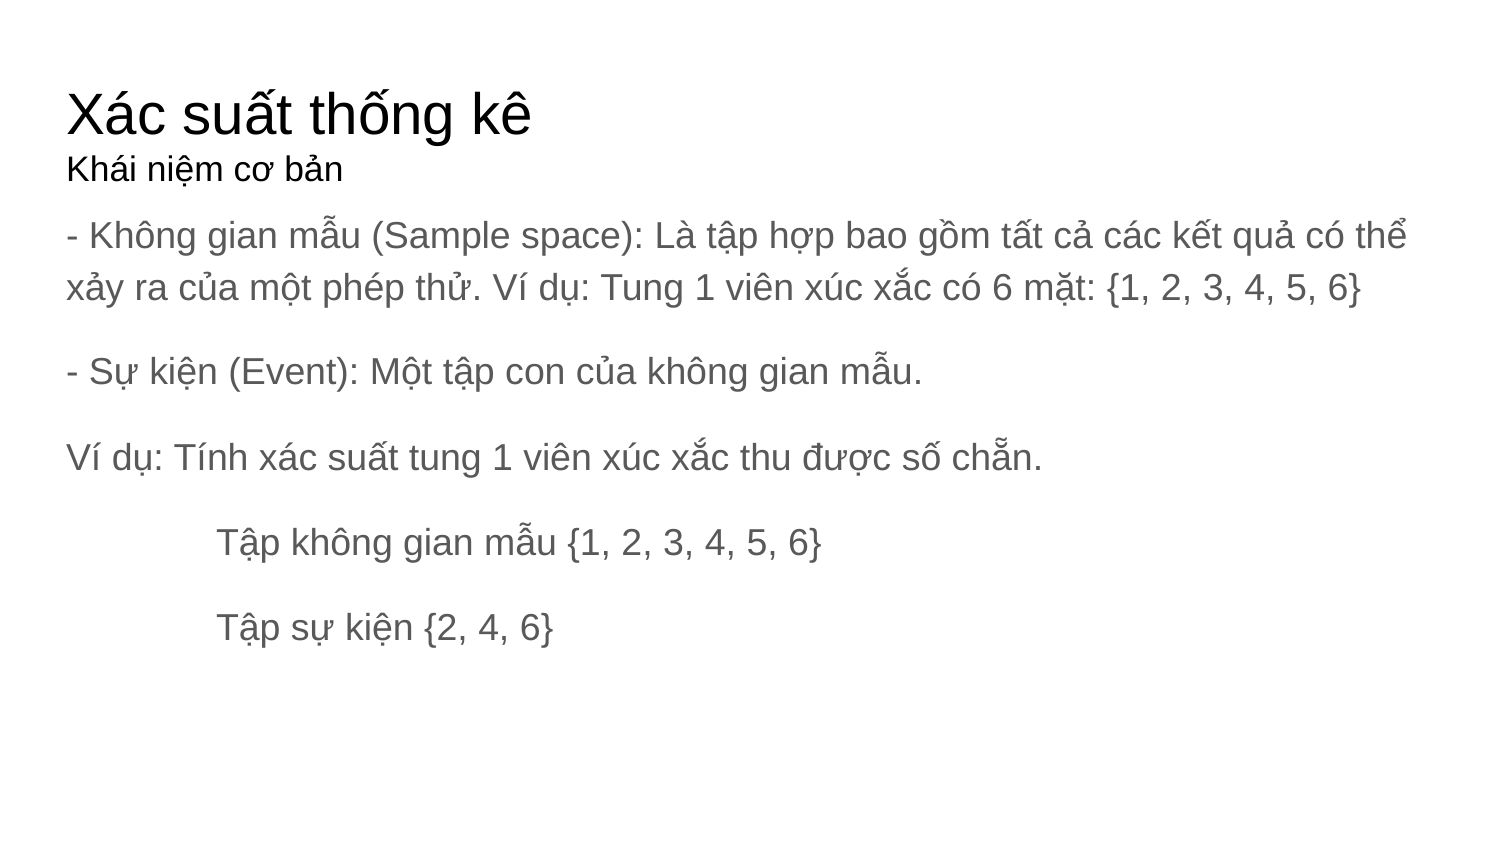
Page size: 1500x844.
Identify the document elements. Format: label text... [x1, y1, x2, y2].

title Xác suất thống kê Khái niệm cơ bản [51, 60, 1449, 155]
list - Không gian mẫu (Sample space): Là tập hợp bao gồm tất cả các kết quả có thể xảy ra của một phép thử. Ví dụ: Tung 1 viên xúc xắc có 6 mặt: {1, 2, 3, 4, 5, 6} - Sự kiện (Event): Một tập con của không gian mẫu. Ví dụ: Tính xác suất tung 1 viên xúc xắc thu được số chẵn. Tập không gian mẫu {1, 2, 3, 4, 5, 6} Tập sự kiện {2, 4, 6} [51, 189, 1449, 750]
